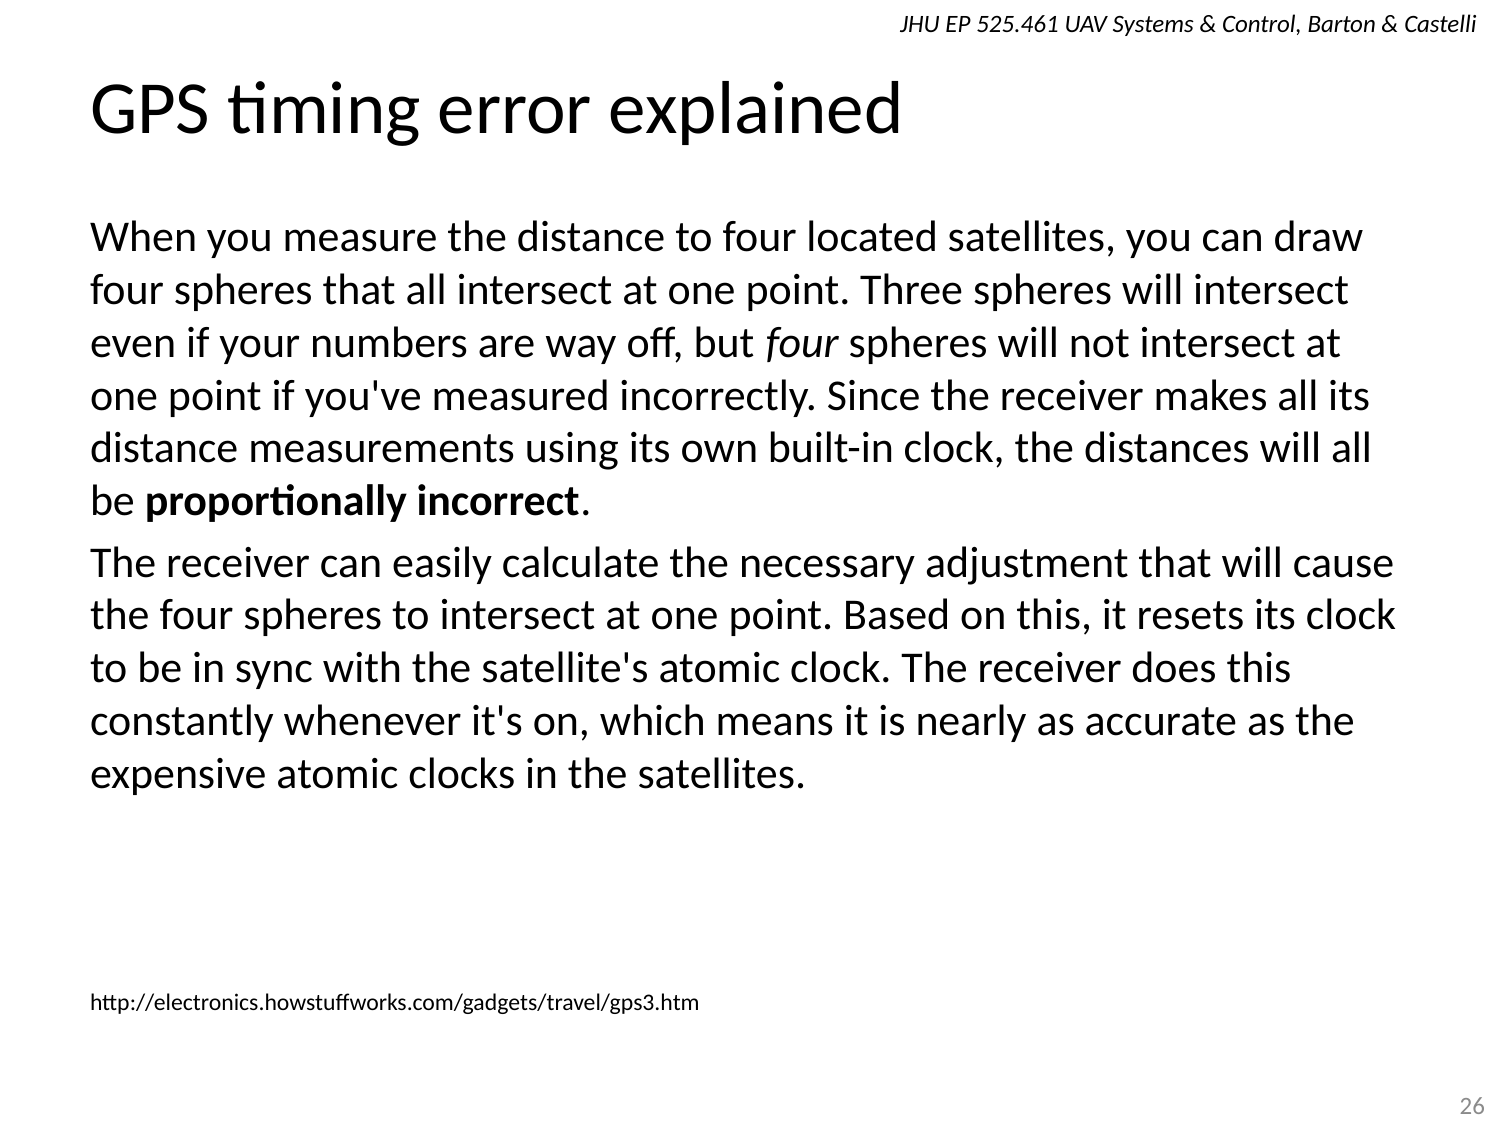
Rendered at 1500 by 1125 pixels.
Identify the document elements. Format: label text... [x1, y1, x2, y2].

list When you measure the distance to four located satellites, you can draw four spheres that all intersect at one point. Three spheres will intersect even if your numbers are way off, but four spheres will not intersect at one point if you've measured incorrectly. Since the receiver makes all its distance measurements using its own built-in clock, the distances will all be proportionally incorrect. The receiver can easily calculate the necessary adjustment that will cause the four spheres to intersect at one point. Based on this, it resets its clock to be in sync with the satellite's atomic clock. The receiver does this constantly whenever it's on, which means it is nearly as accurate as the expensive atomic clocks in the satellites. http://electronics.howstuffworks.com/gadgets/travel/gps3.htm [75, 200, 1425, 1025]
title GPS timing error explained [75, 45, 1425, 163]
slide_number 26 [1157, 1083, 1500, 1125]
